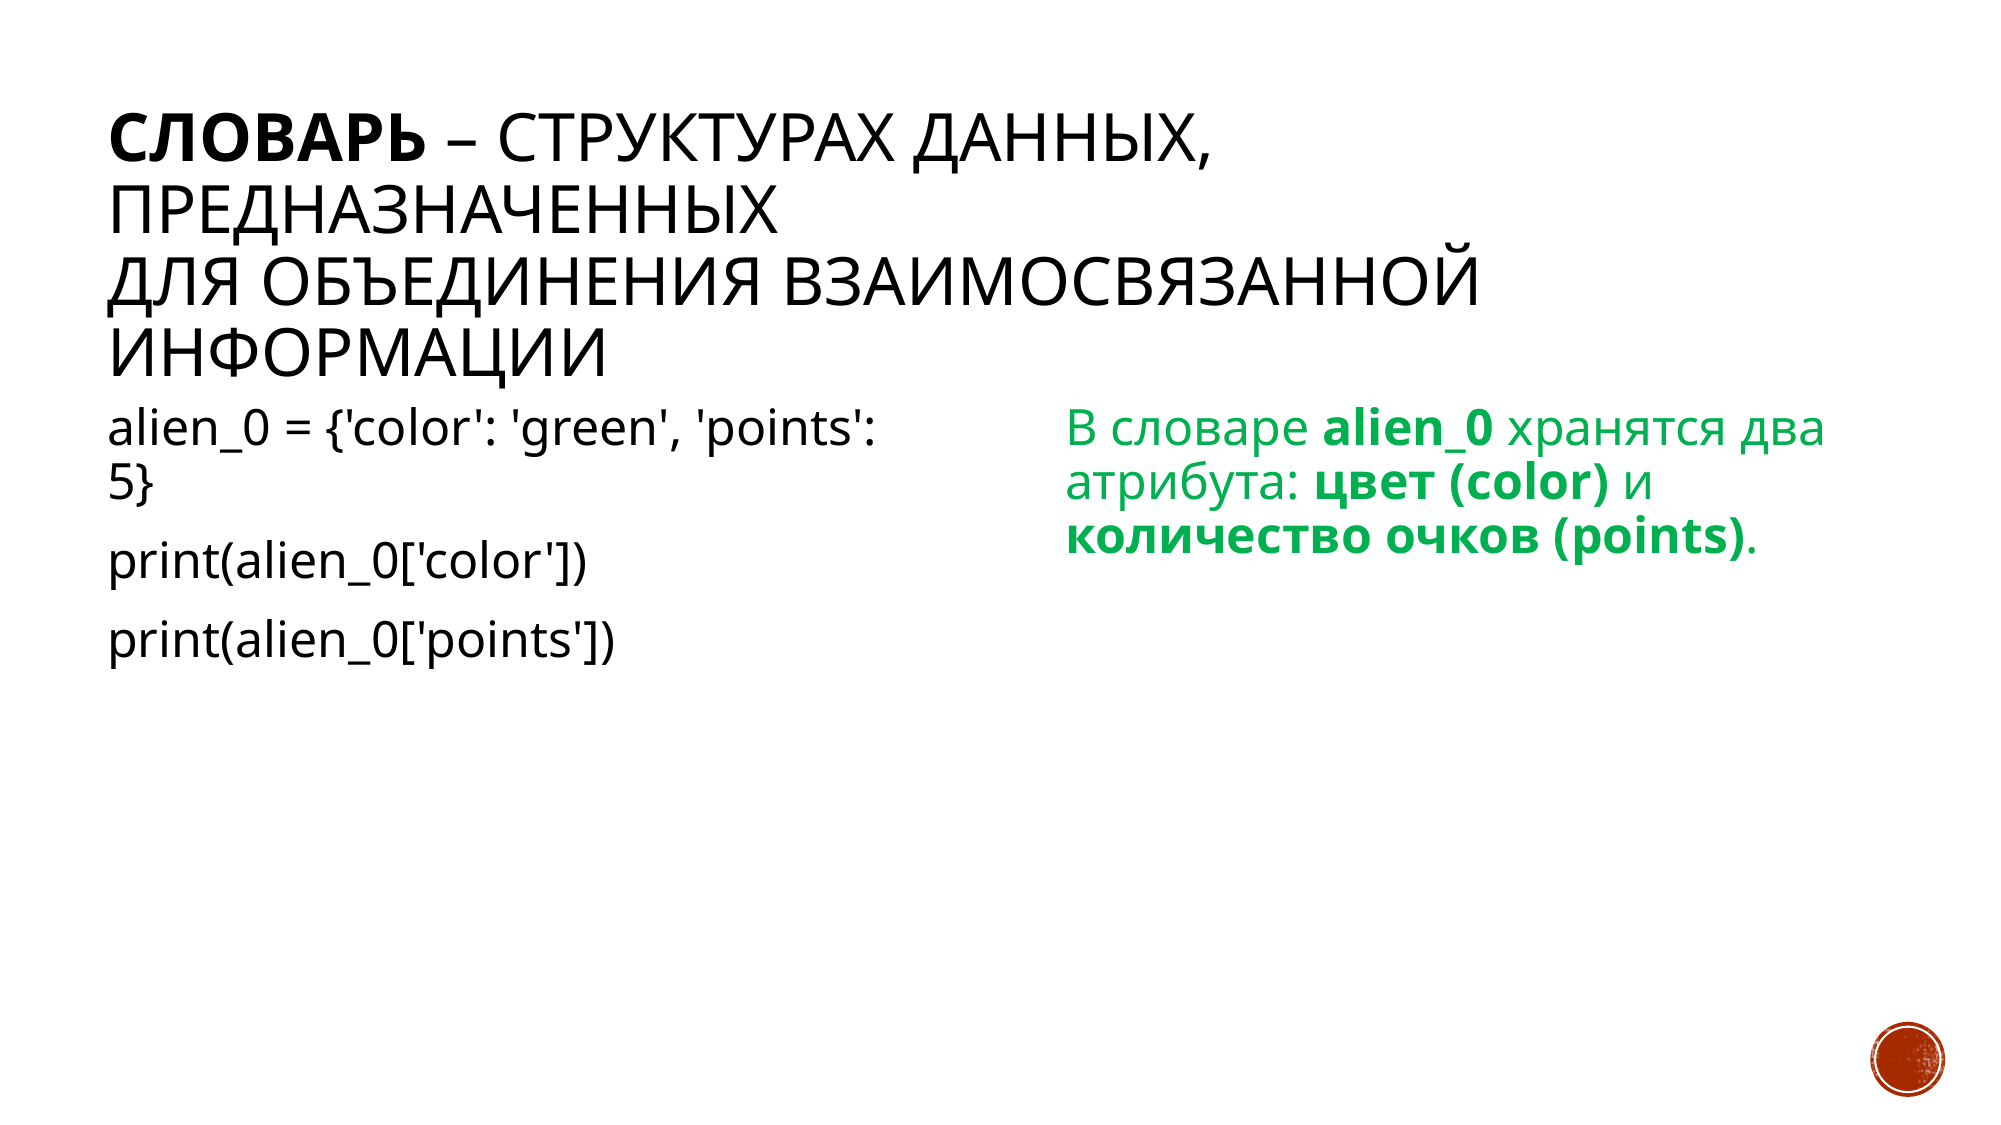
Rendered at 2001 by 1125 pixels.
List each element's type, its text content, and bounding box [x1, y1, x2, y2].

list alien_0 = {'color': 'green', 'points': 5} print(alien_0['color']) print(alien_0['points']) [92, 395, 935, 1016]
text_box В словаре alien_0 хранятся два атрибута: цвет (color) и количество очков (points). [1050, 395, 1893, 1016]
title Словарь – структурах данных, предназначенных для объединения взаимосвязанной информации [92, 79, 1893, 416]
